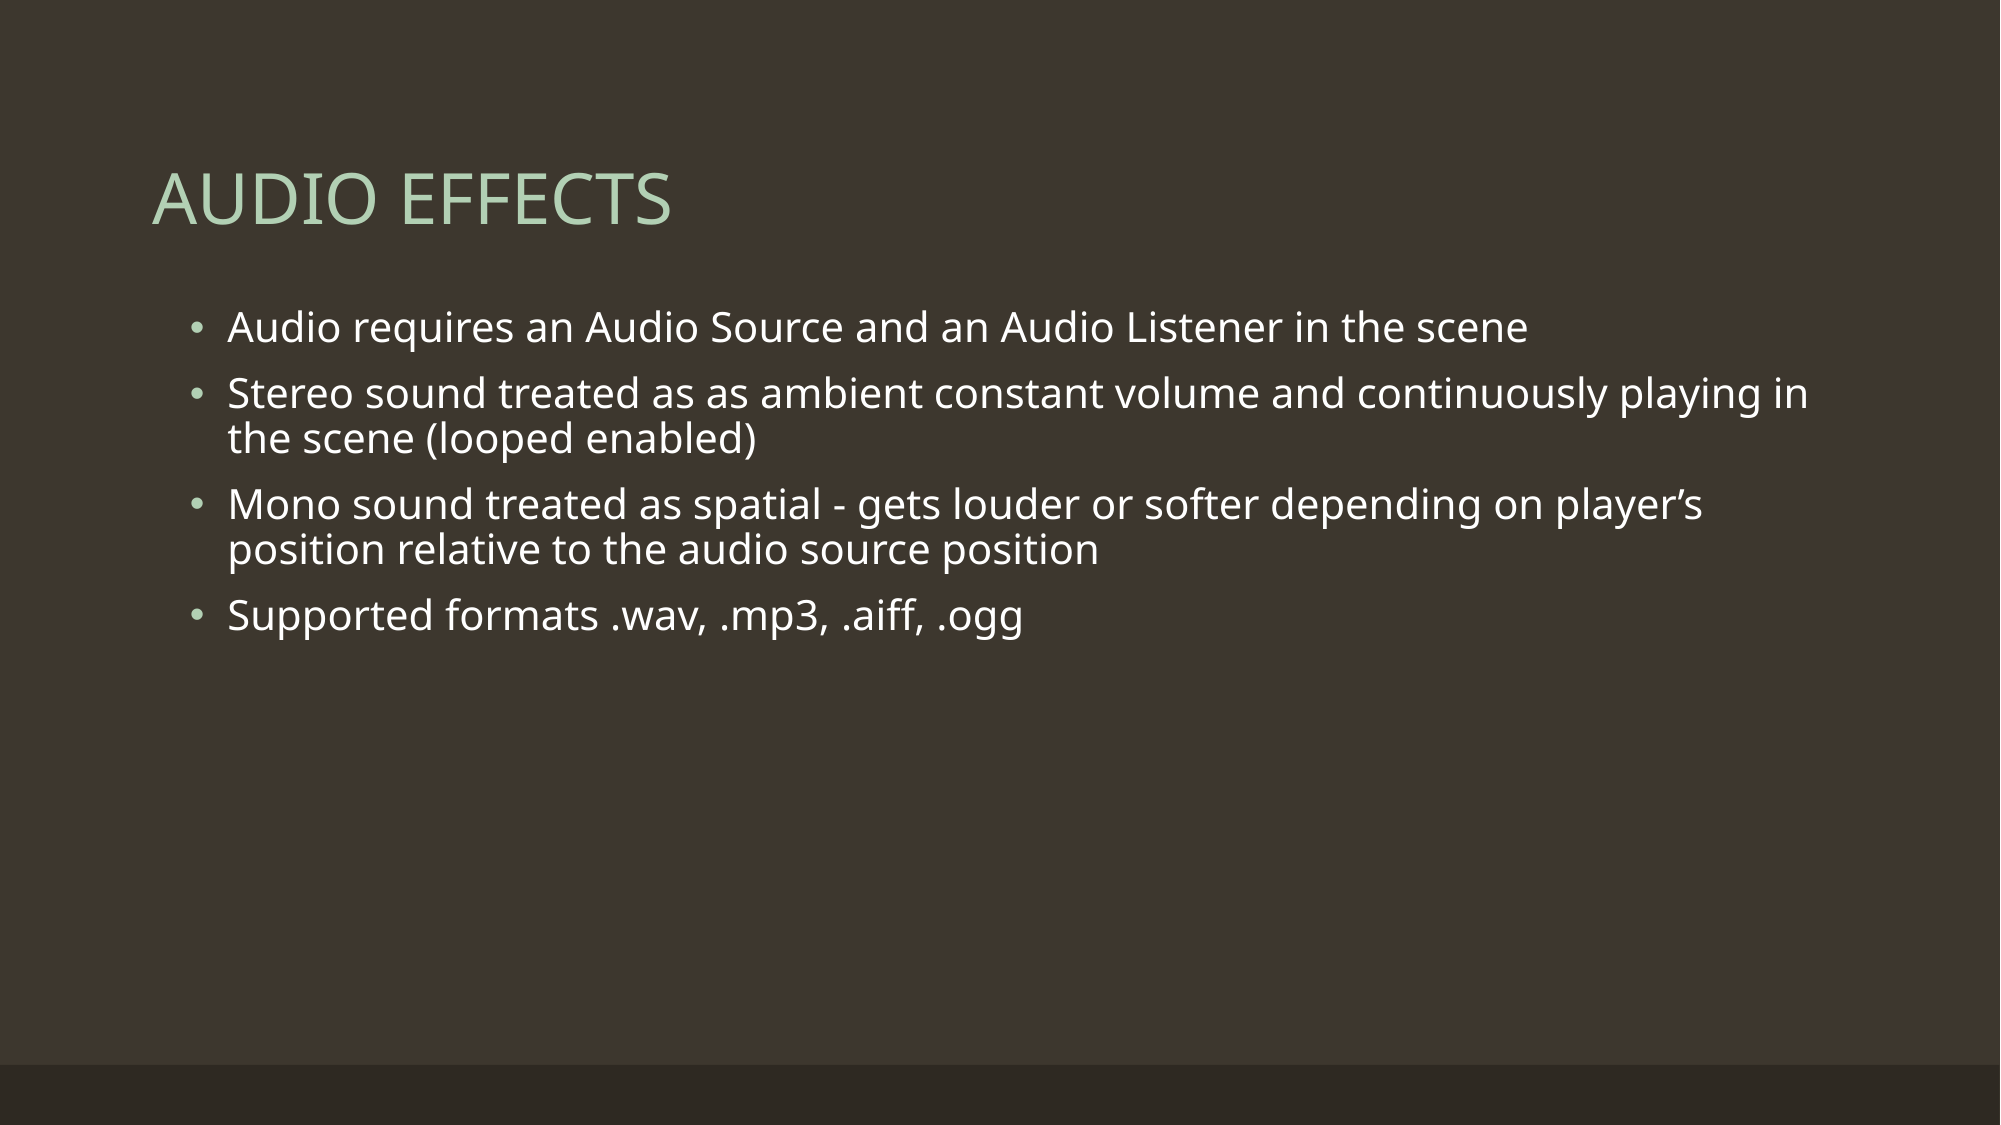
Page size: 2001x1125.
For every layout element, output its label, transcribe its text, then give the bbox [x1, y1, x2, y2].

title AUDIO EFFECTS [137, 59, 1863, 248]
list Audio requires an Audio Source and an Audio Listener in the scene Stereo sound treated as as ambient constant volume and continuously playing in the scene (looped enabled) Mono sound treated as spatial - gets louder or softer depending on player’s position relative to the audio source position Supported formats .wav, .mp3, .aiff, .ogg [137, 299, 1863, 1014]
